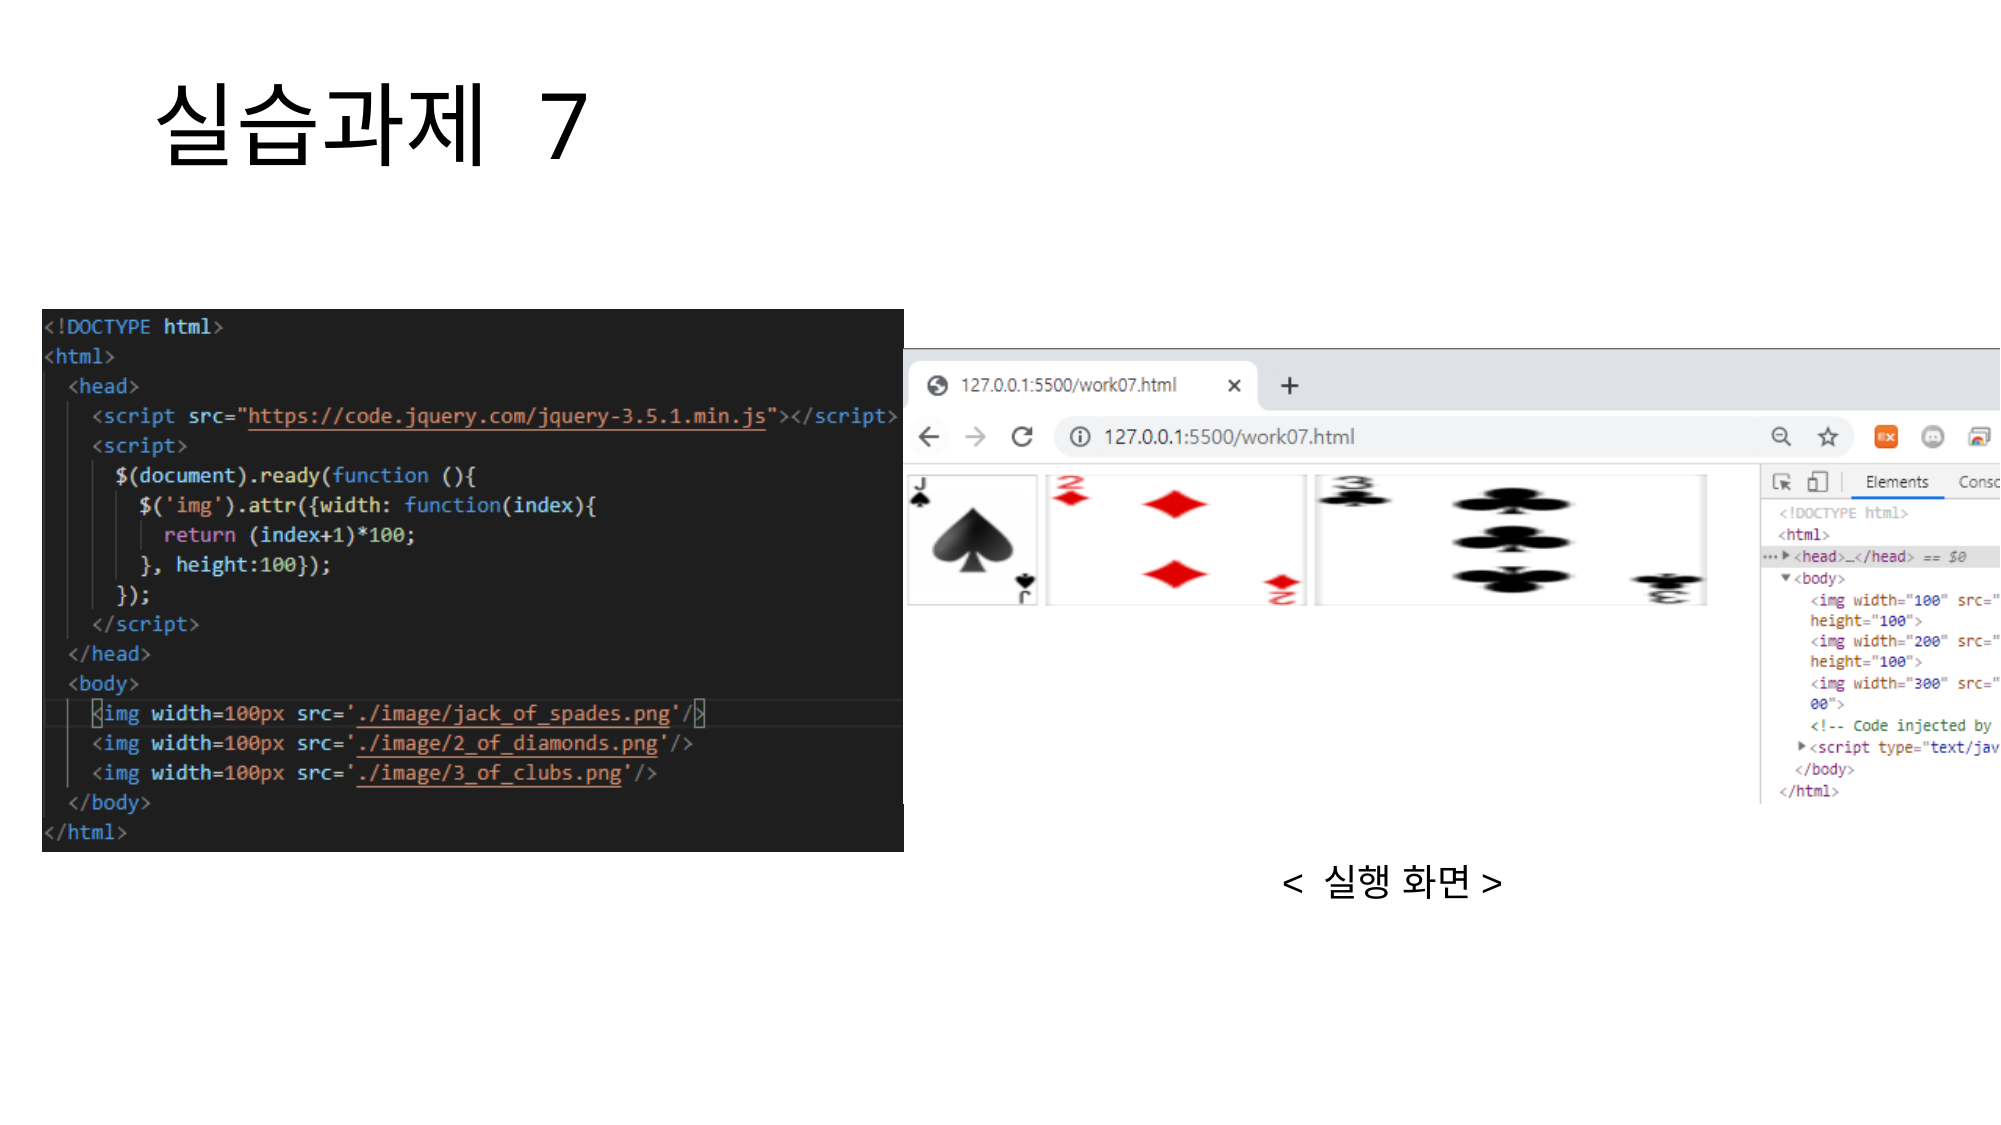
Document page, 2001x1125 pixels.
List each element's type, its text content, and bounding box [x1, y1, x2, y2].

picture [42, 309, 2000, 852]
text_box < 실행 화면> [1267, 851, 1519, 912]
title 실습과제 7 [137, 60, 1863, 200]
